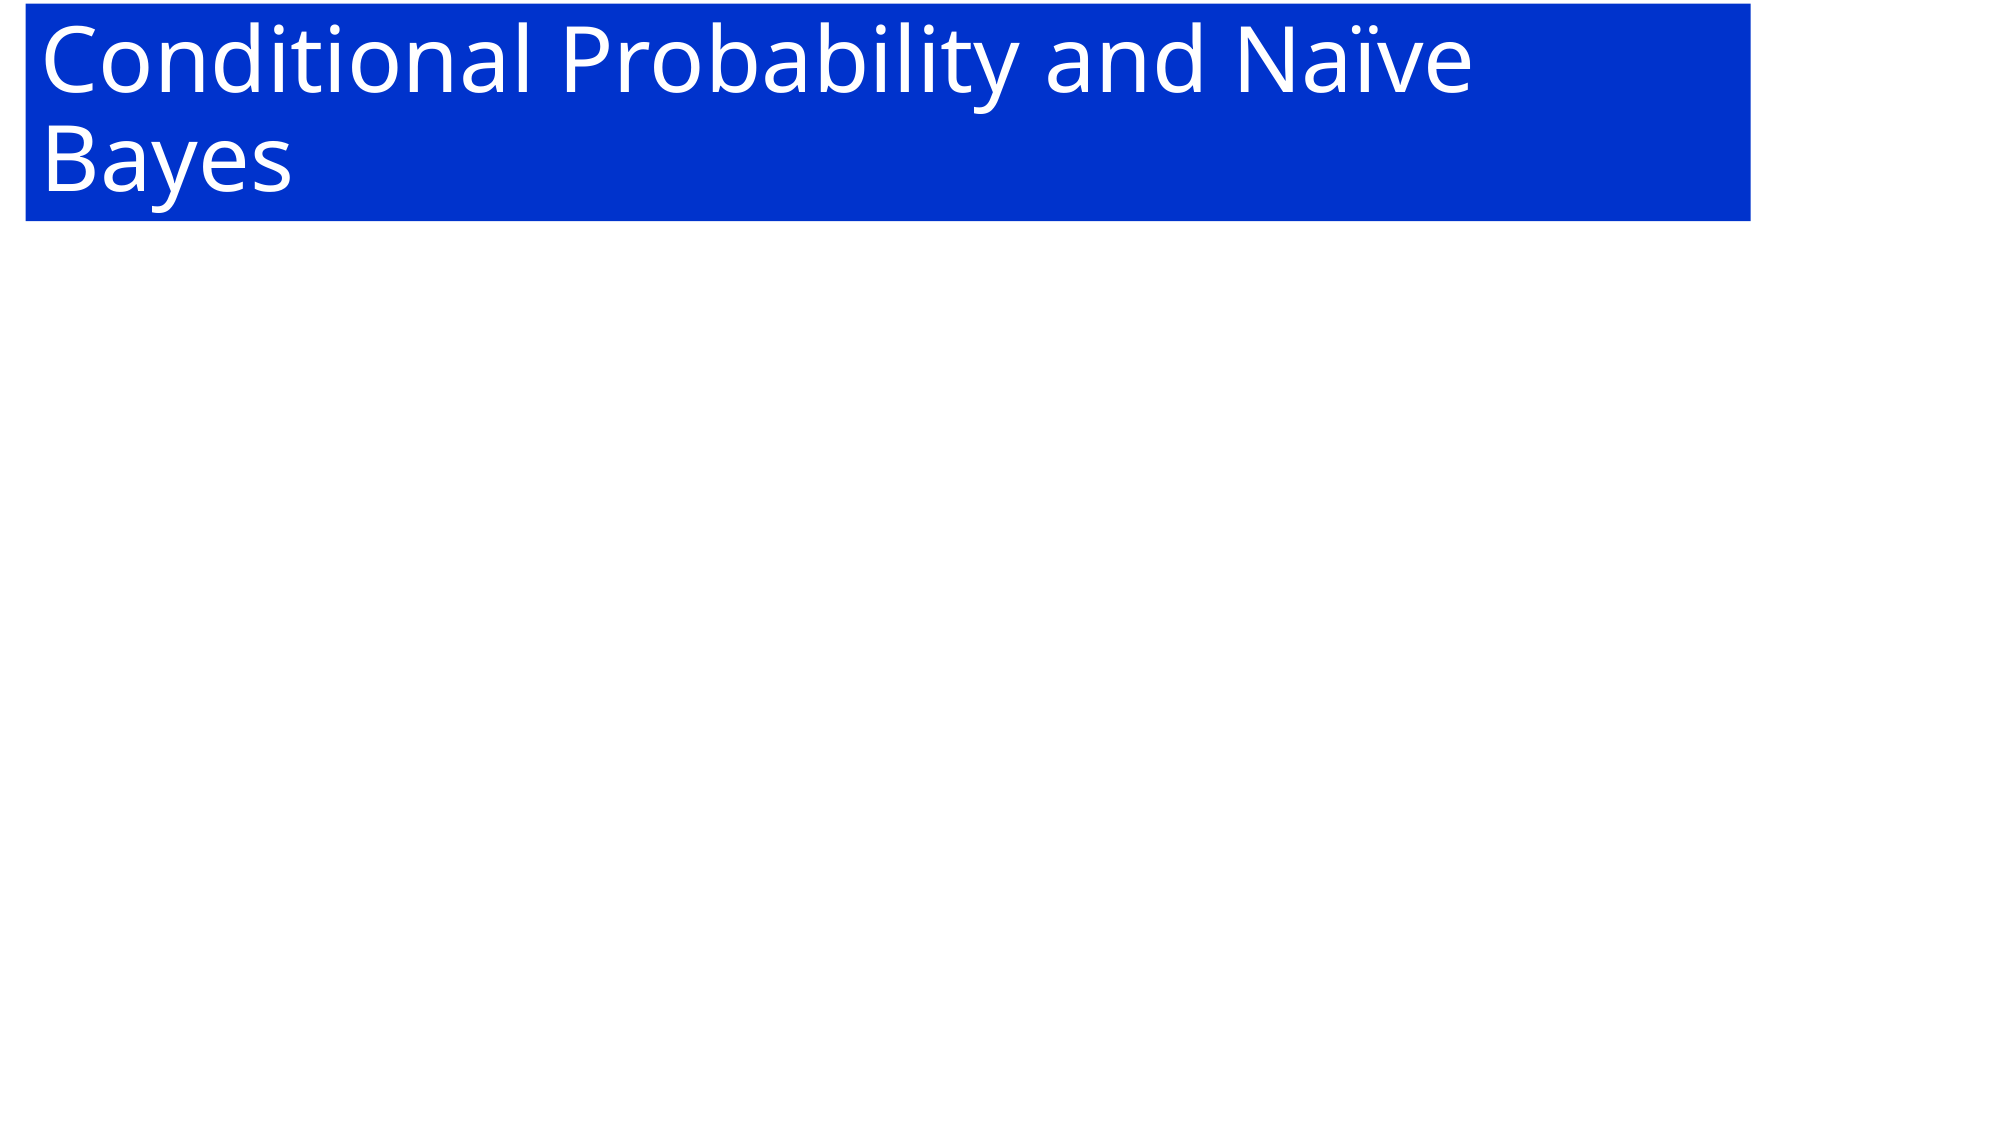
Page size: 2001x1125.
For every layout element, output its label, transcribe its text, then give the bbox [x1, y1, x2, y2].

title Conditional Probability and Naïve Bayes [25, 3, 1751, 222]
